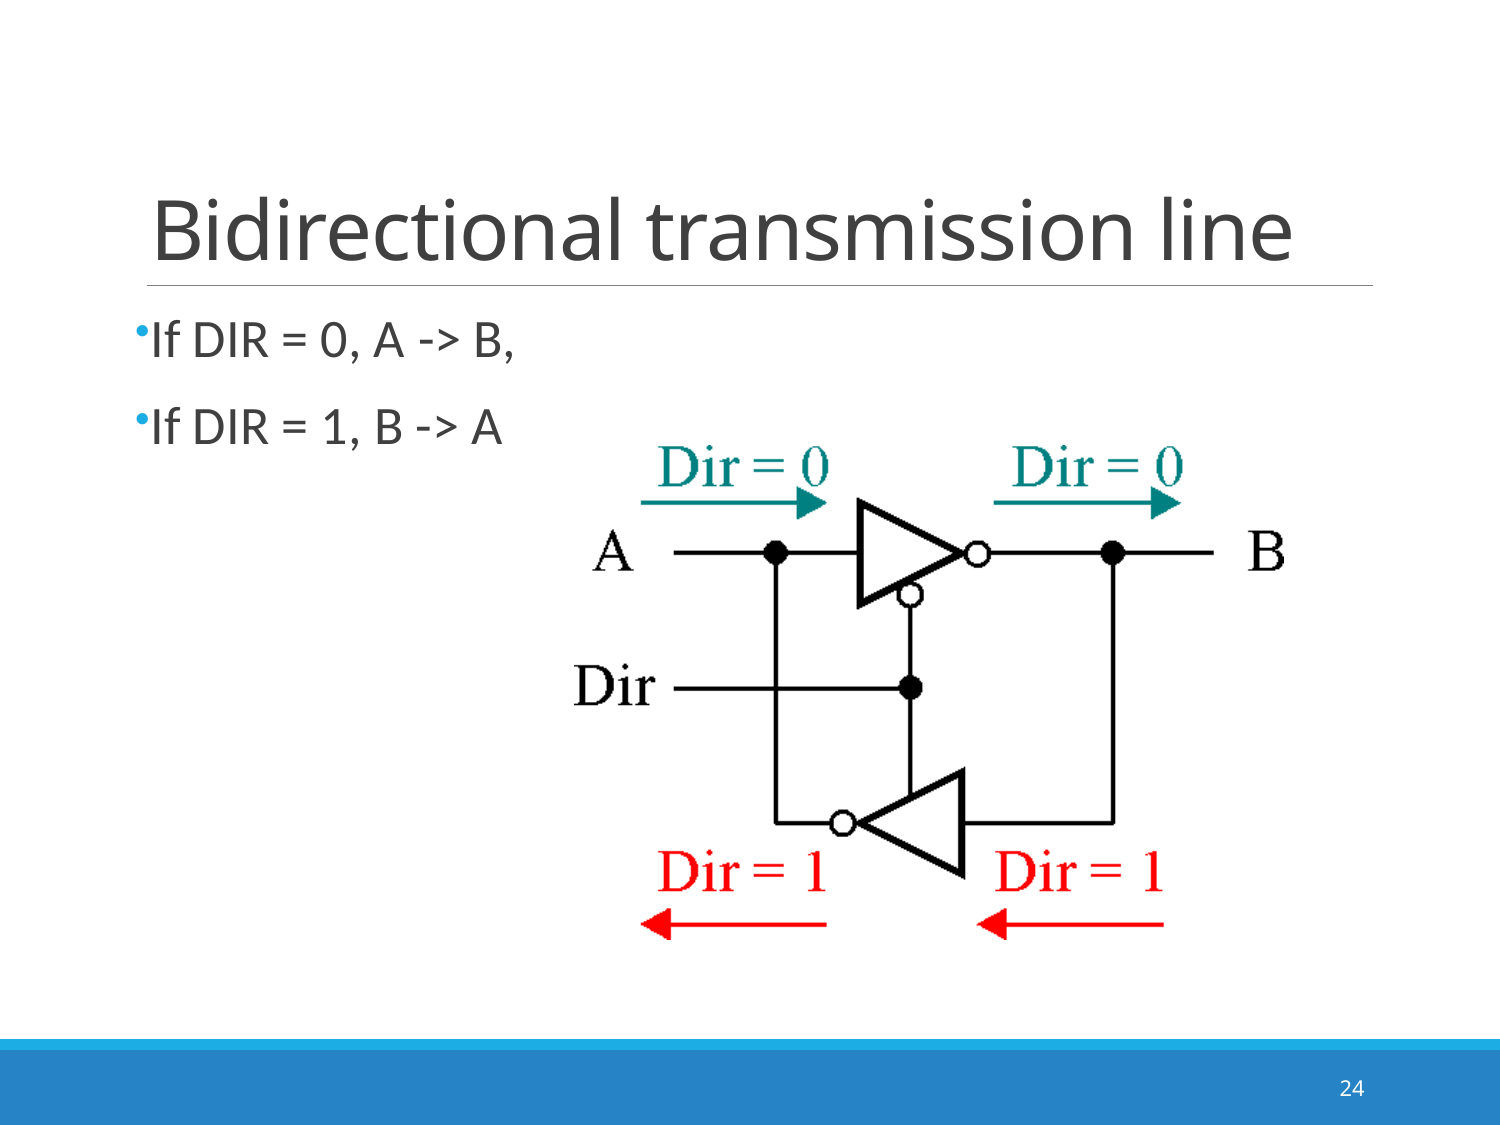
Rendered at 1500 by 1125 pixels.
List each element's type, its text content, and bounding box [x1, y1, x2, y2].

slide_number 24 [1218, 1059, 1380, 1120]
list If DIR = 0, A -> B, If DIR = 1, B -> A [135, 302, 1373, 963]
title Bidirectional transmission line [135, 47, 1373, 285]
picture [573, 444, 1285, 940]
